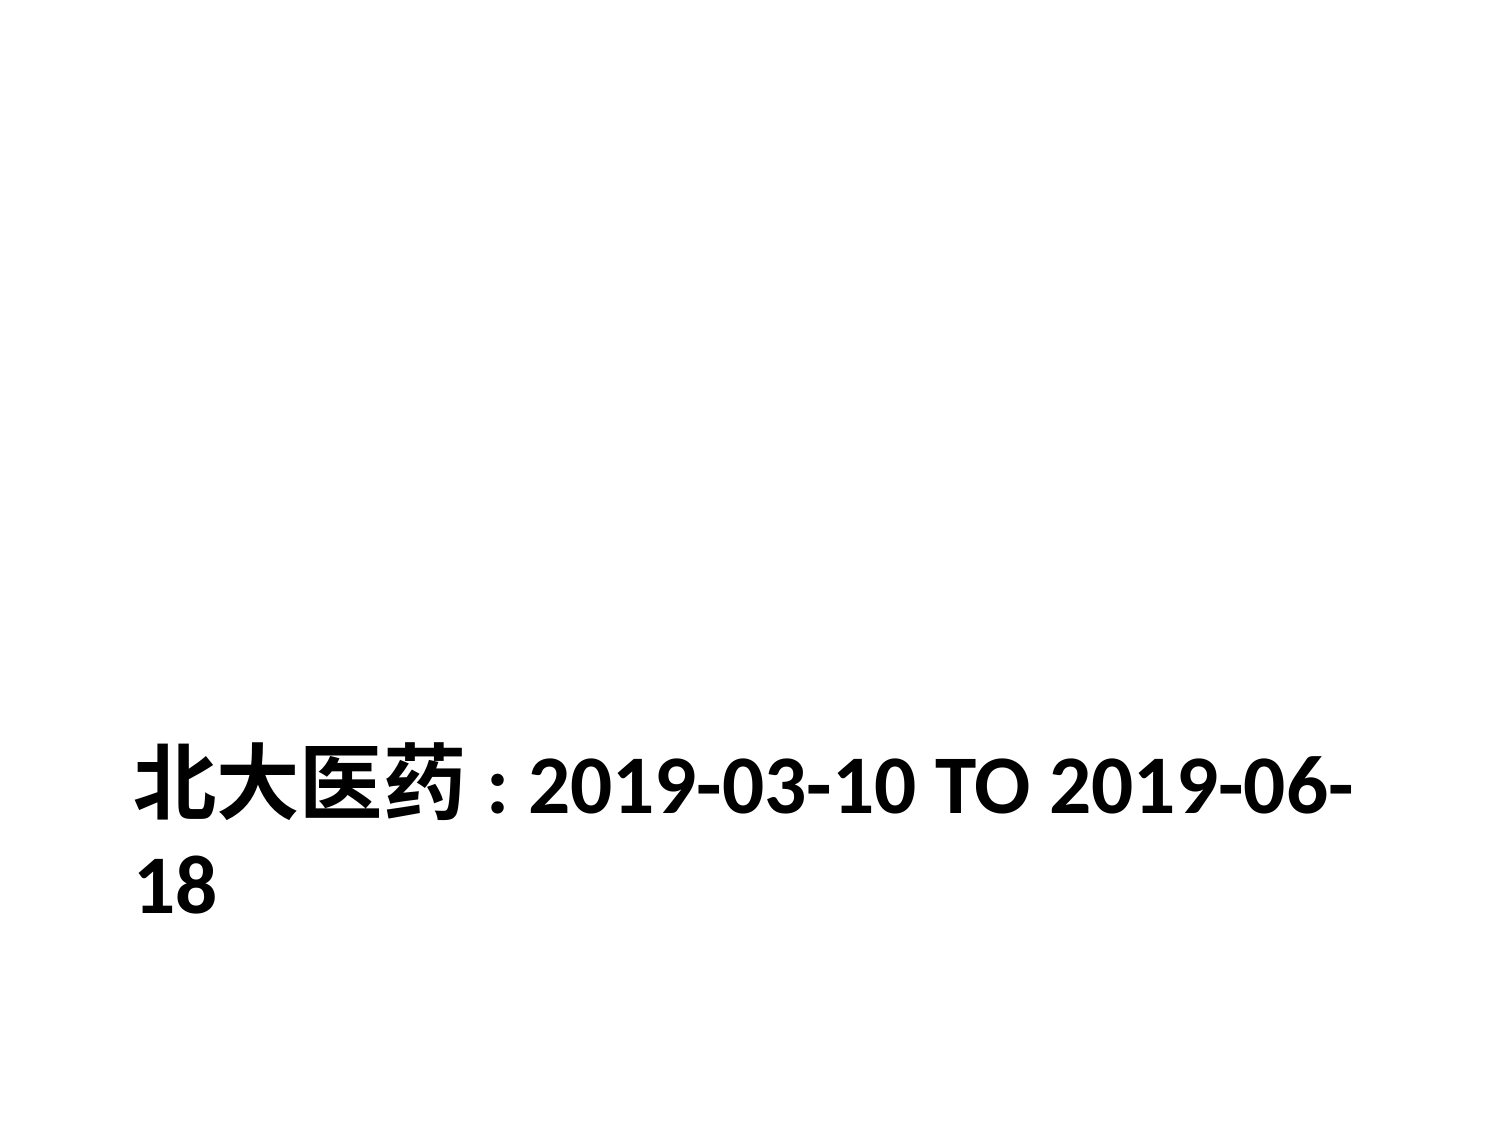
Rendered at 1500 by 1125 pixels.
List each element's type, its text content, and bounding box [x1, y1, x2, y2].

title 北大医药: 2019-03-10 to 2019-06-18 [118, 722, 1394, 947]
